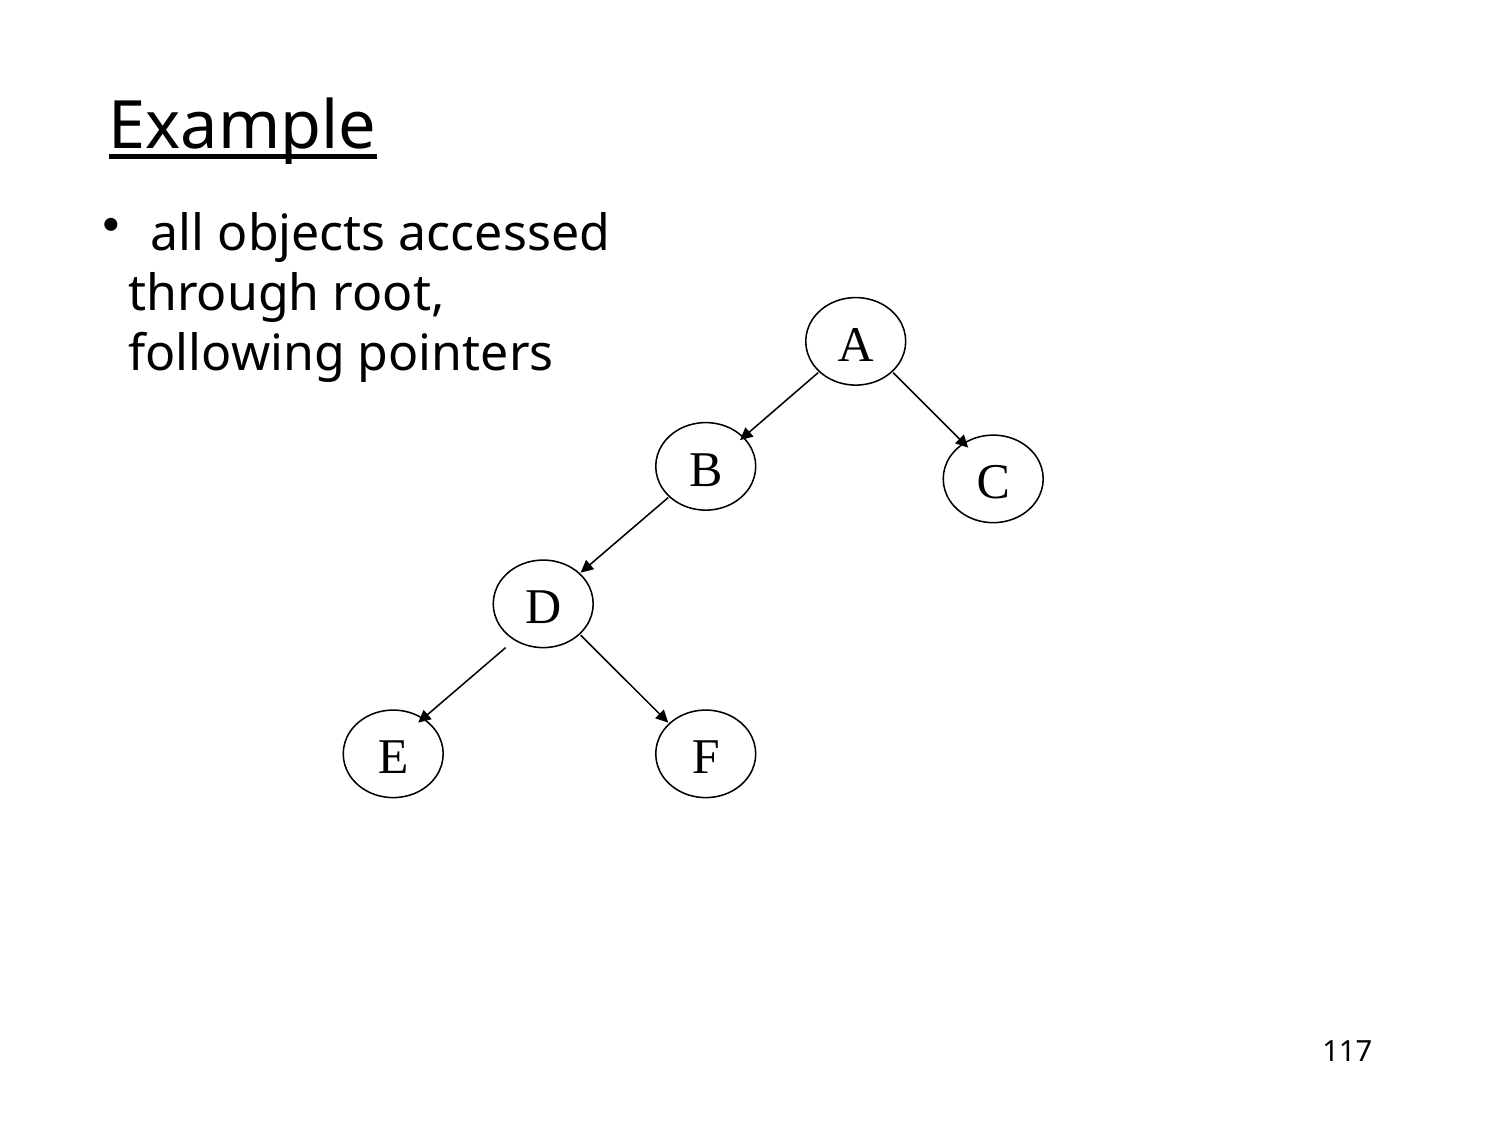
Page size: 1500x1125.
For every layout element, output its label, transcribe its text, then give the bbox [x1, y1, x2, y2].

text_box [580, 635, 669, 723]
slide_number 117 [1074, 1024, 1388, 1101]
text_box all objects accessed through root, following pointers [87, 192, 626, 388]
text_box [418, 647, 506, 723]
text_box E [343, 710, 444, 798]
list Example [93, 74, 1369, 193]
text_box [740, 372, 819, 441]
text_box A [805, 297, 906, 386]
text_box [893, 372, 969, 448]
text_box B [655, 422, 756, 511]
text_box D [493, 560, 594, 648]
text_box [580, 497, 669, 573]
text_box F [655, 710, 756, 798]
text_box C [943, 435, 1044, 523]
